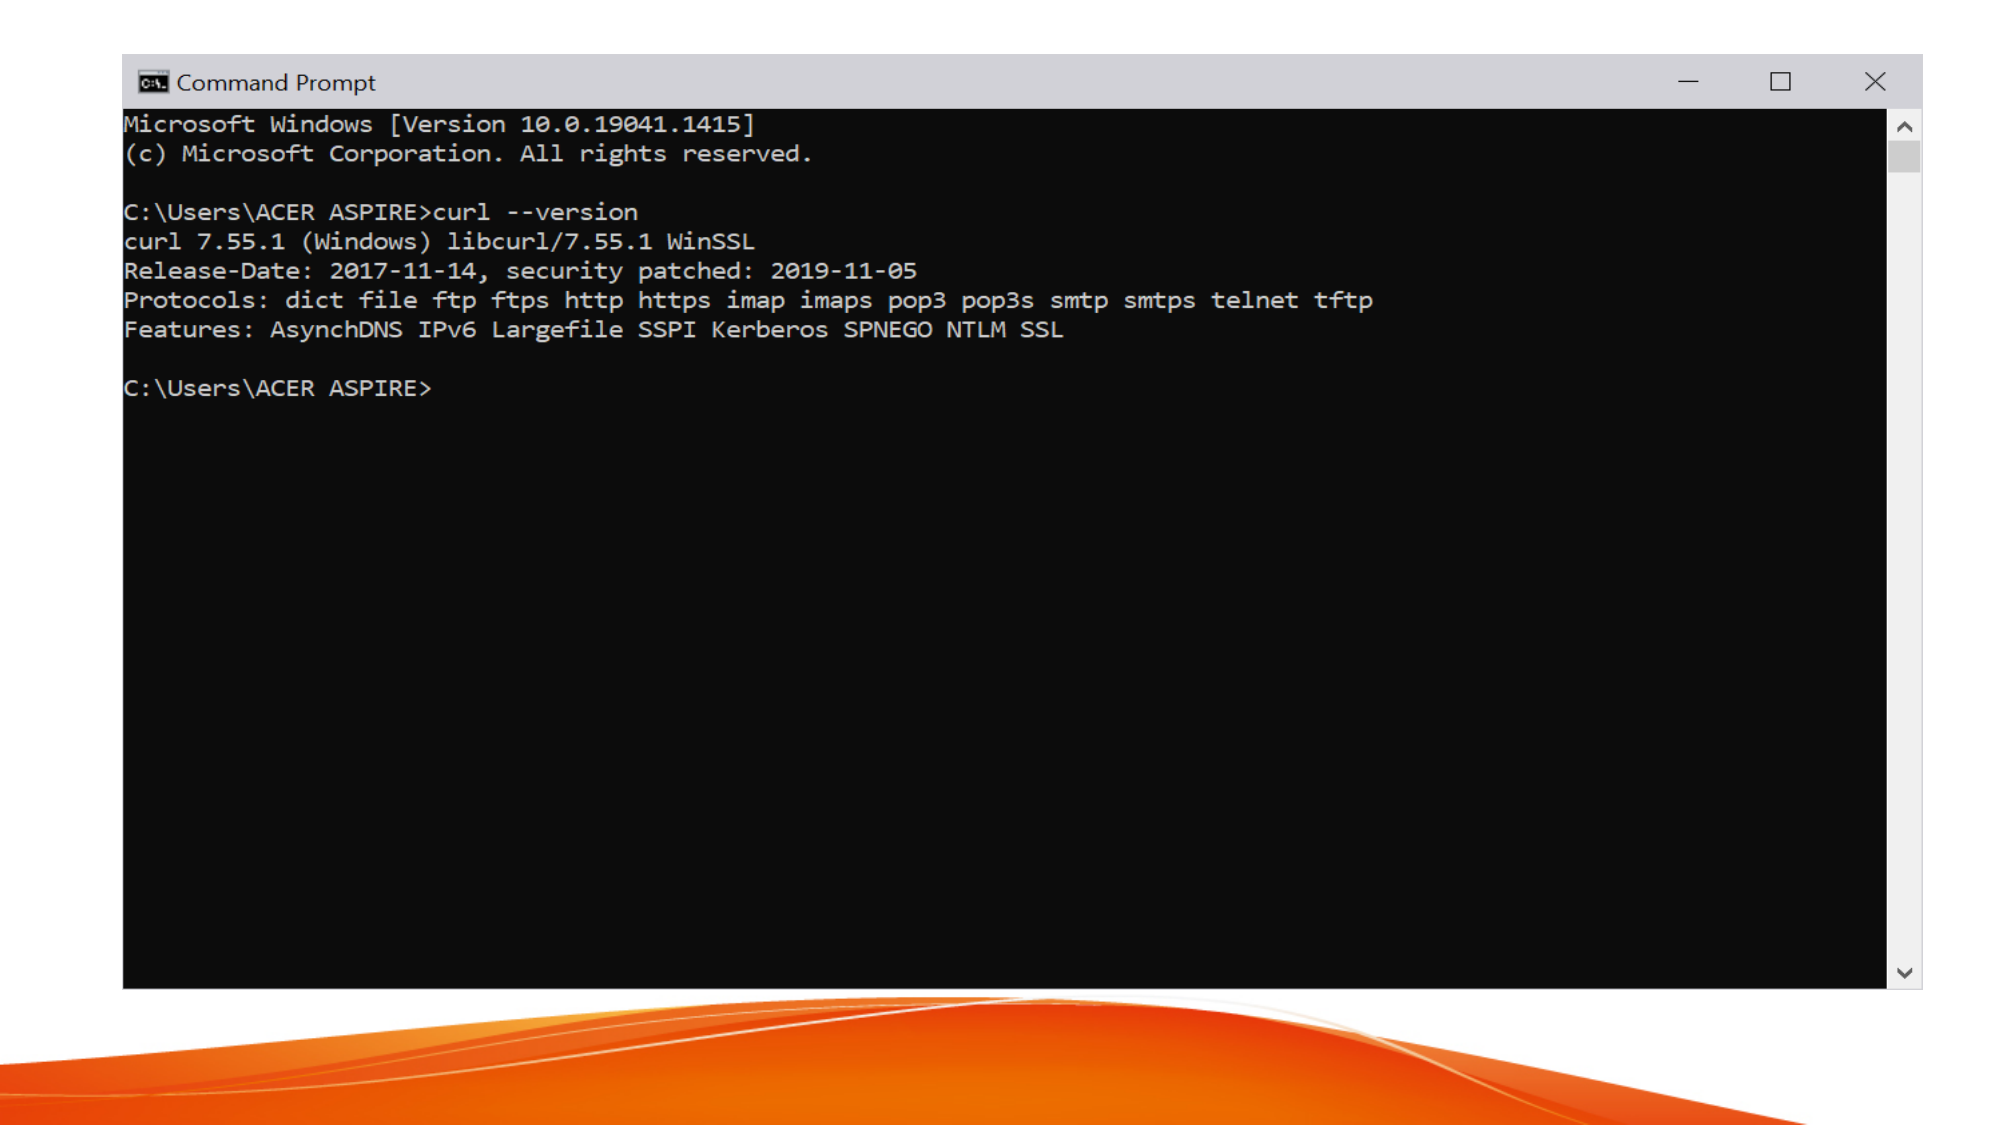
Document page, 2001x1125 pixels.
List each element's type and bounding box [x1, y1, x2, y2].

list [122, 54, 1923, 990]
picture [0, 0, 2000, 1125]
